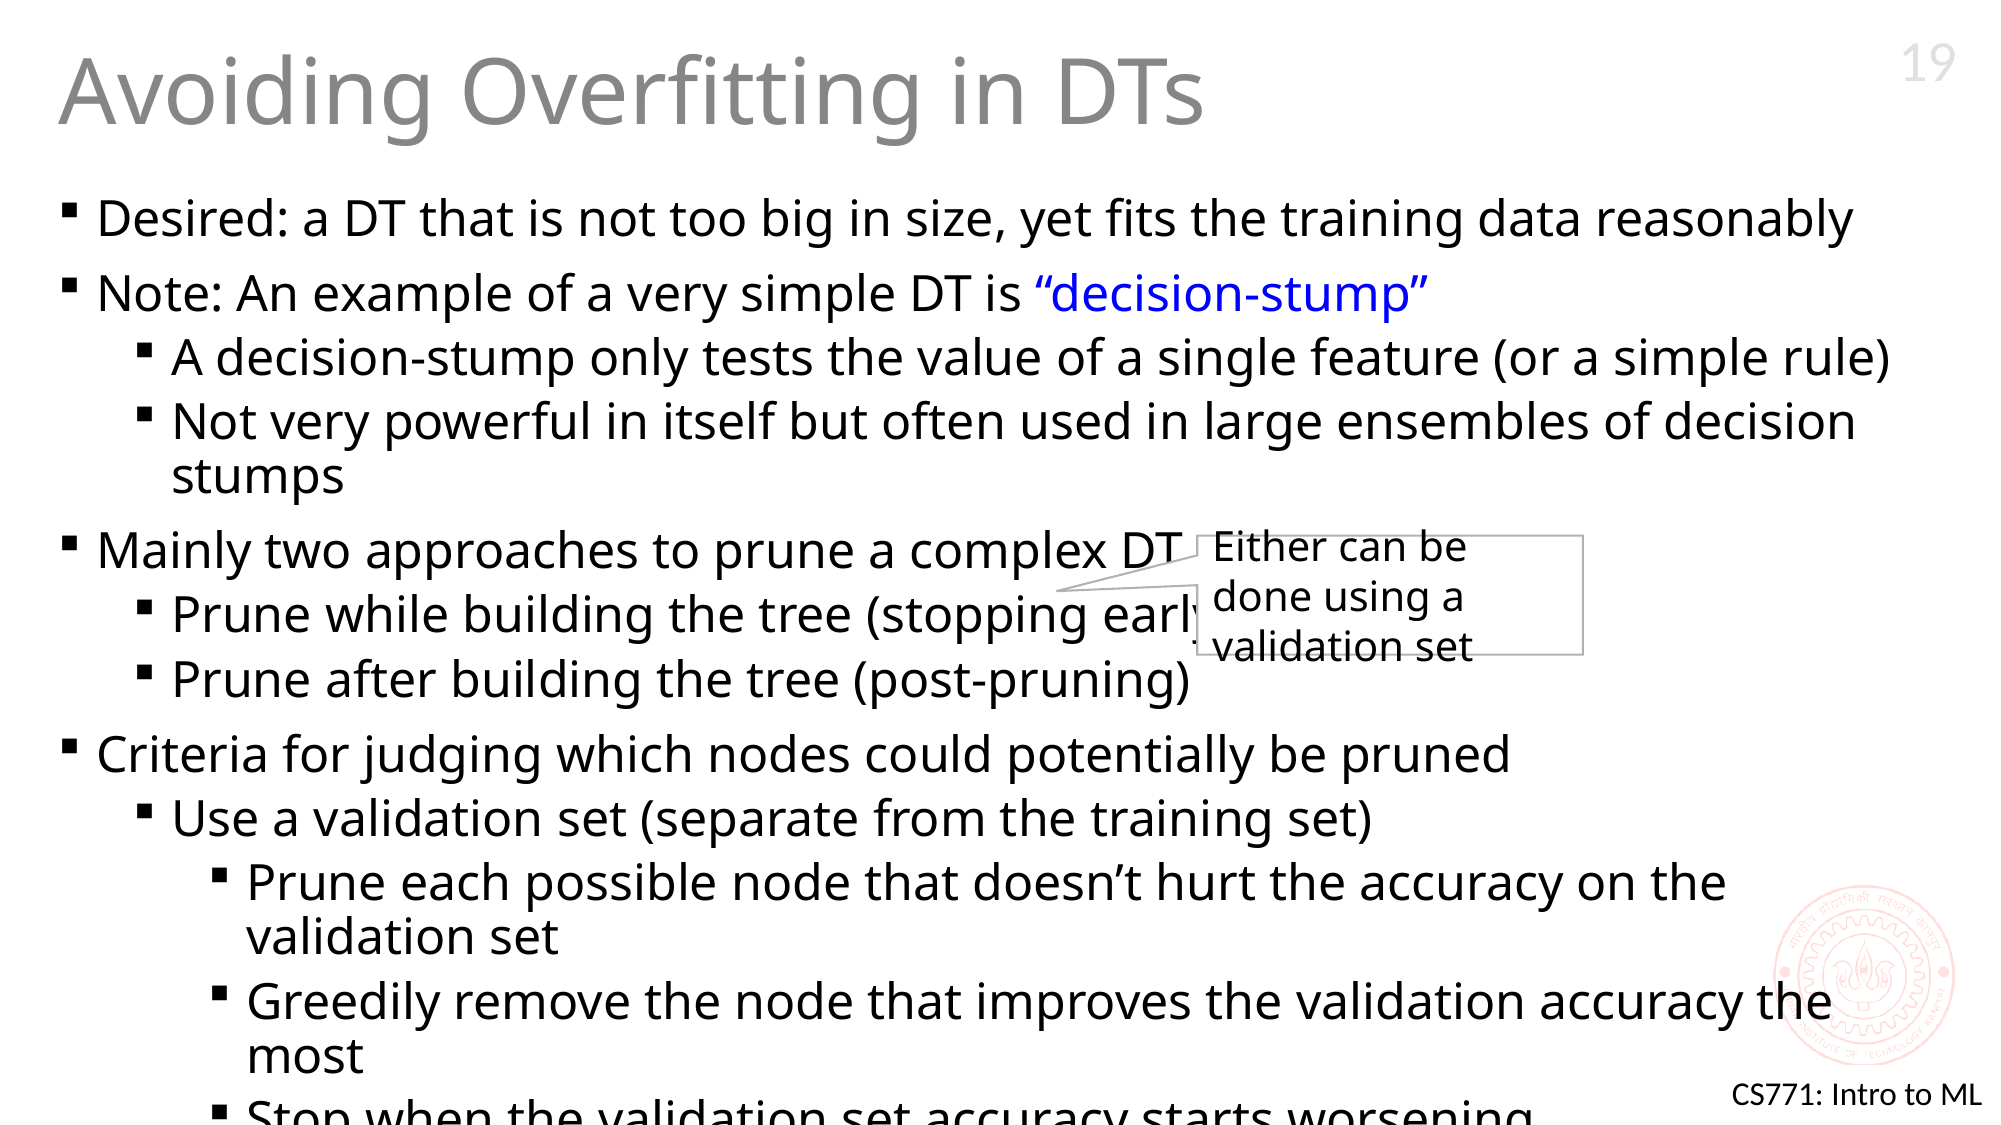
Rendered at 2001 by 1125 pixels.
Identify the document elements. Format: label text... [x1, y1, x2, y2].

text_box Either can be done using a validation set [1056, 534, 1584, 656]
list Desired: a DT that is not too big in size, yet fits the training data reasonably Note: An example of a very simple DT is “decision-stump” A decision-stump only tests the value of a single feature (or a simple rule) Not very powerful in itself but often used in large ensembles of decision stumps Mainly two approaches to prune a complex DT Prune while building the tree (stopping early) Prune after building the tree (post-pruning) Criteria for judging which nodes could potentially be pruned Use a validation set (separate from the training set) Prune each possible node that doesn’t hurt the accuracy on the validation set Greedily remove the node that improves the validation accuracy the most Stop when the validation set accuracy starts worsening Use model complexity control, such as Minimum Description Length (will see later) [43, 185, 1970, 1098]
text_box 19 [1873, 27, 1973, 88]
title Avoiding Overfitting in DTs [43, 27, 1970, 163]
